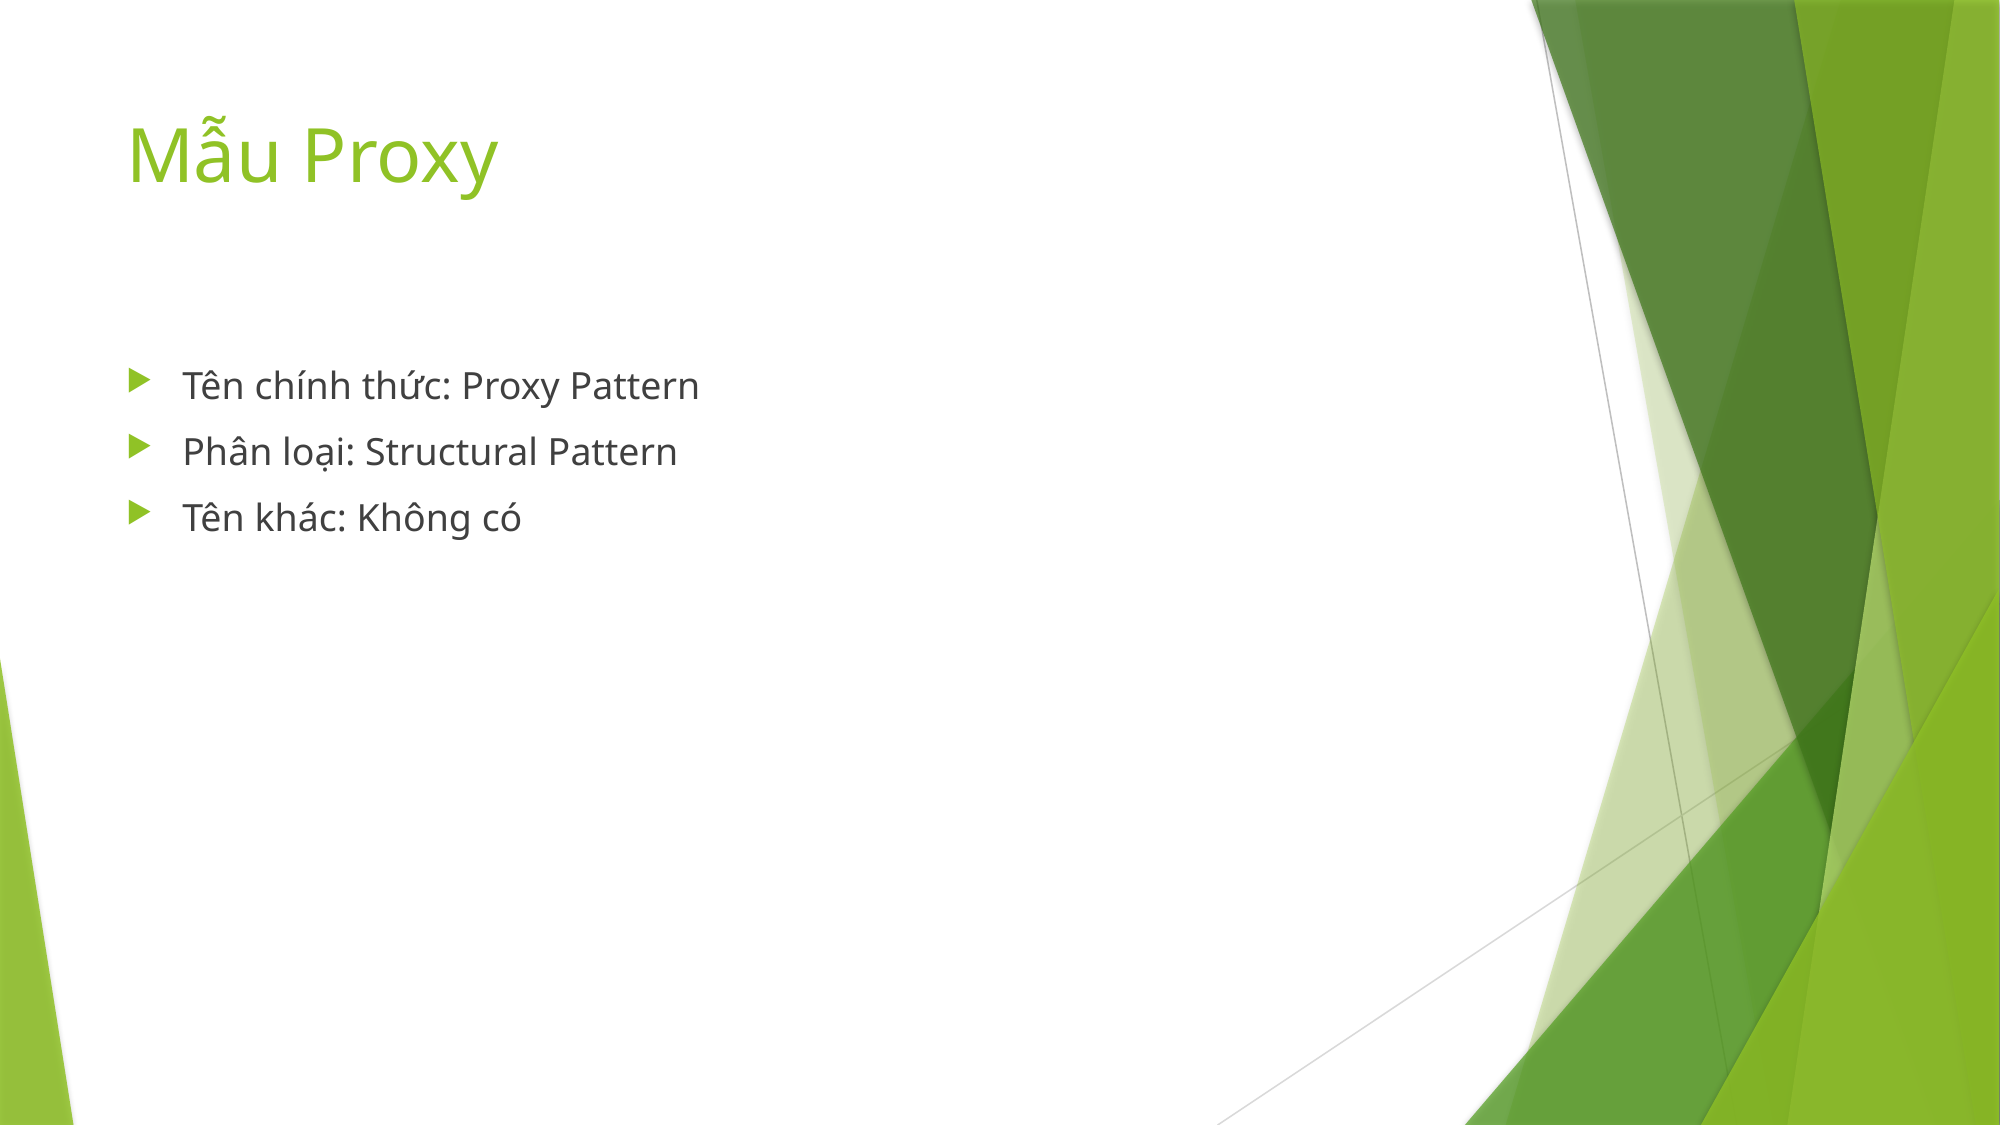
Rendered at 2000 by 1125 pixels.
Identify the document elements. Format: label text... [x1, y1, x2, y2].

title Mẫu Proxy [111, 99, 1521, 317]
list Tên chính thức: Proxy Pattern Phân loại: Structural Pattern Tên khác: Không có [111, 354, 1521, 992]
